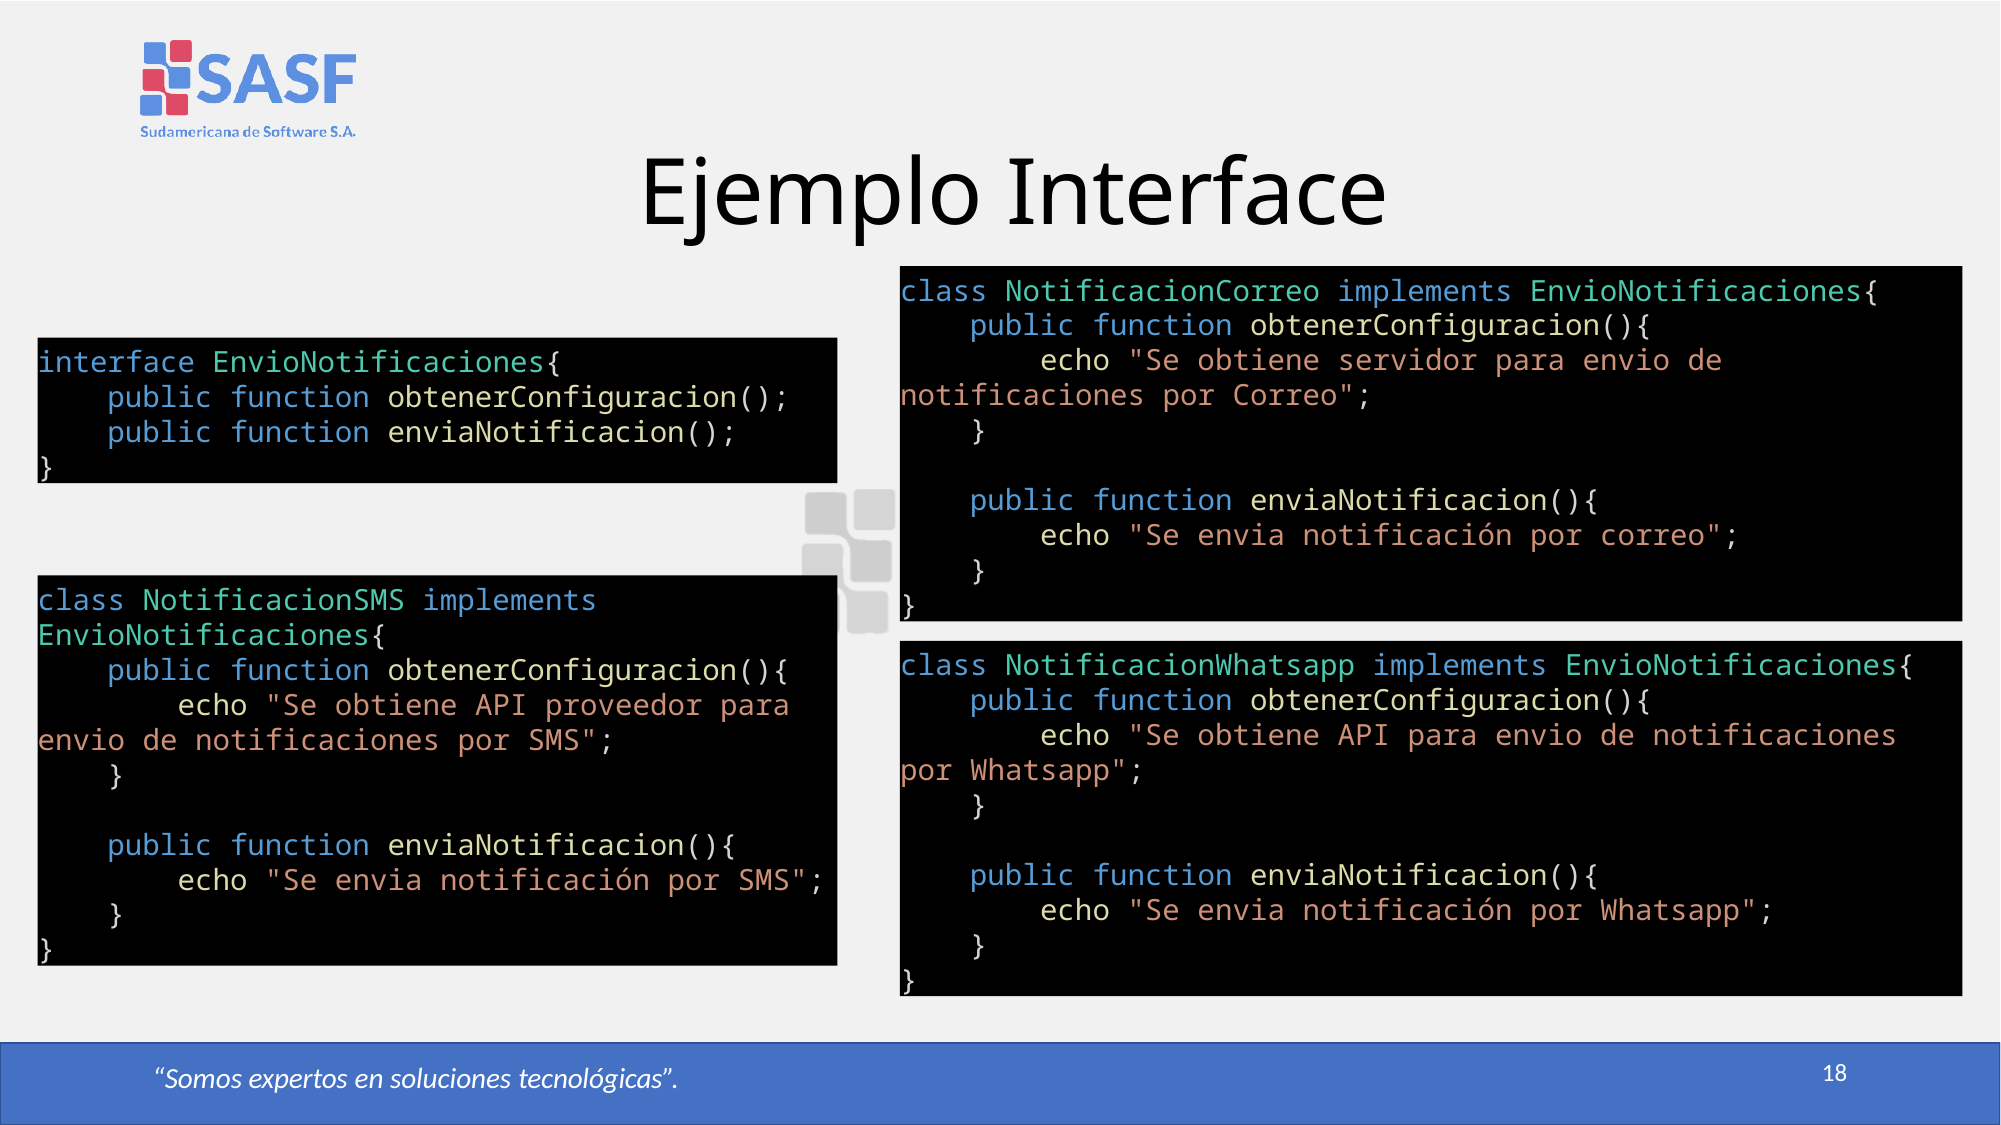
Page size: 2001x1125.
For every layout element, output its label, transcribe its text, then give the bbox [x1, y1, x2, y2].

footer “Somos expertos en soluciones tecnológicas”. [150, 1064, 687, 1125]
text_box class NotificacionSMS implements EnvioNotificaciones{ public function obtenerConfiguracion(){ echo "Se obtiene API proveedor para envio de notificaciones por SMS"; } public function enviaNotificacion(){ echo "Se envia notificación por SMS"; } } [37, 575, 838, 966]
text_box class NotificacionWhatsapp implements EnvioNotificaciones{ public function obtenerConfiguracion(){ echo "Se obtiene API para envio de notificaciones por Whatsapp"; } public function enviaNotificacion(){ echo "Se envia notificación por Whatsapp"; } } [899, 640, 1963, 997]
slide_number 18 [1815, 1060, 1854, 1125]
text_box interface EnvioNotificaciones{ public function obtenerConfiguracion(); public function enviaNotificacion(); } [37, 337, 838, 484]
text_box Ejemplo Interface [374, 130, 1650, 243]
picture [140, 40, 356, 137]
text_box class NotificacionCorreo implements EnvioNotificaciones{ public function obtenerConfiguracion(){ echo "Se obtiene servidor para envio de notificaciones por Correo"; } public function enviaNotificacion(){ echo "Se envia notificación por correo"; } } [899, 266, 1963, 622]
picture [797, 489, 1203, 635]
